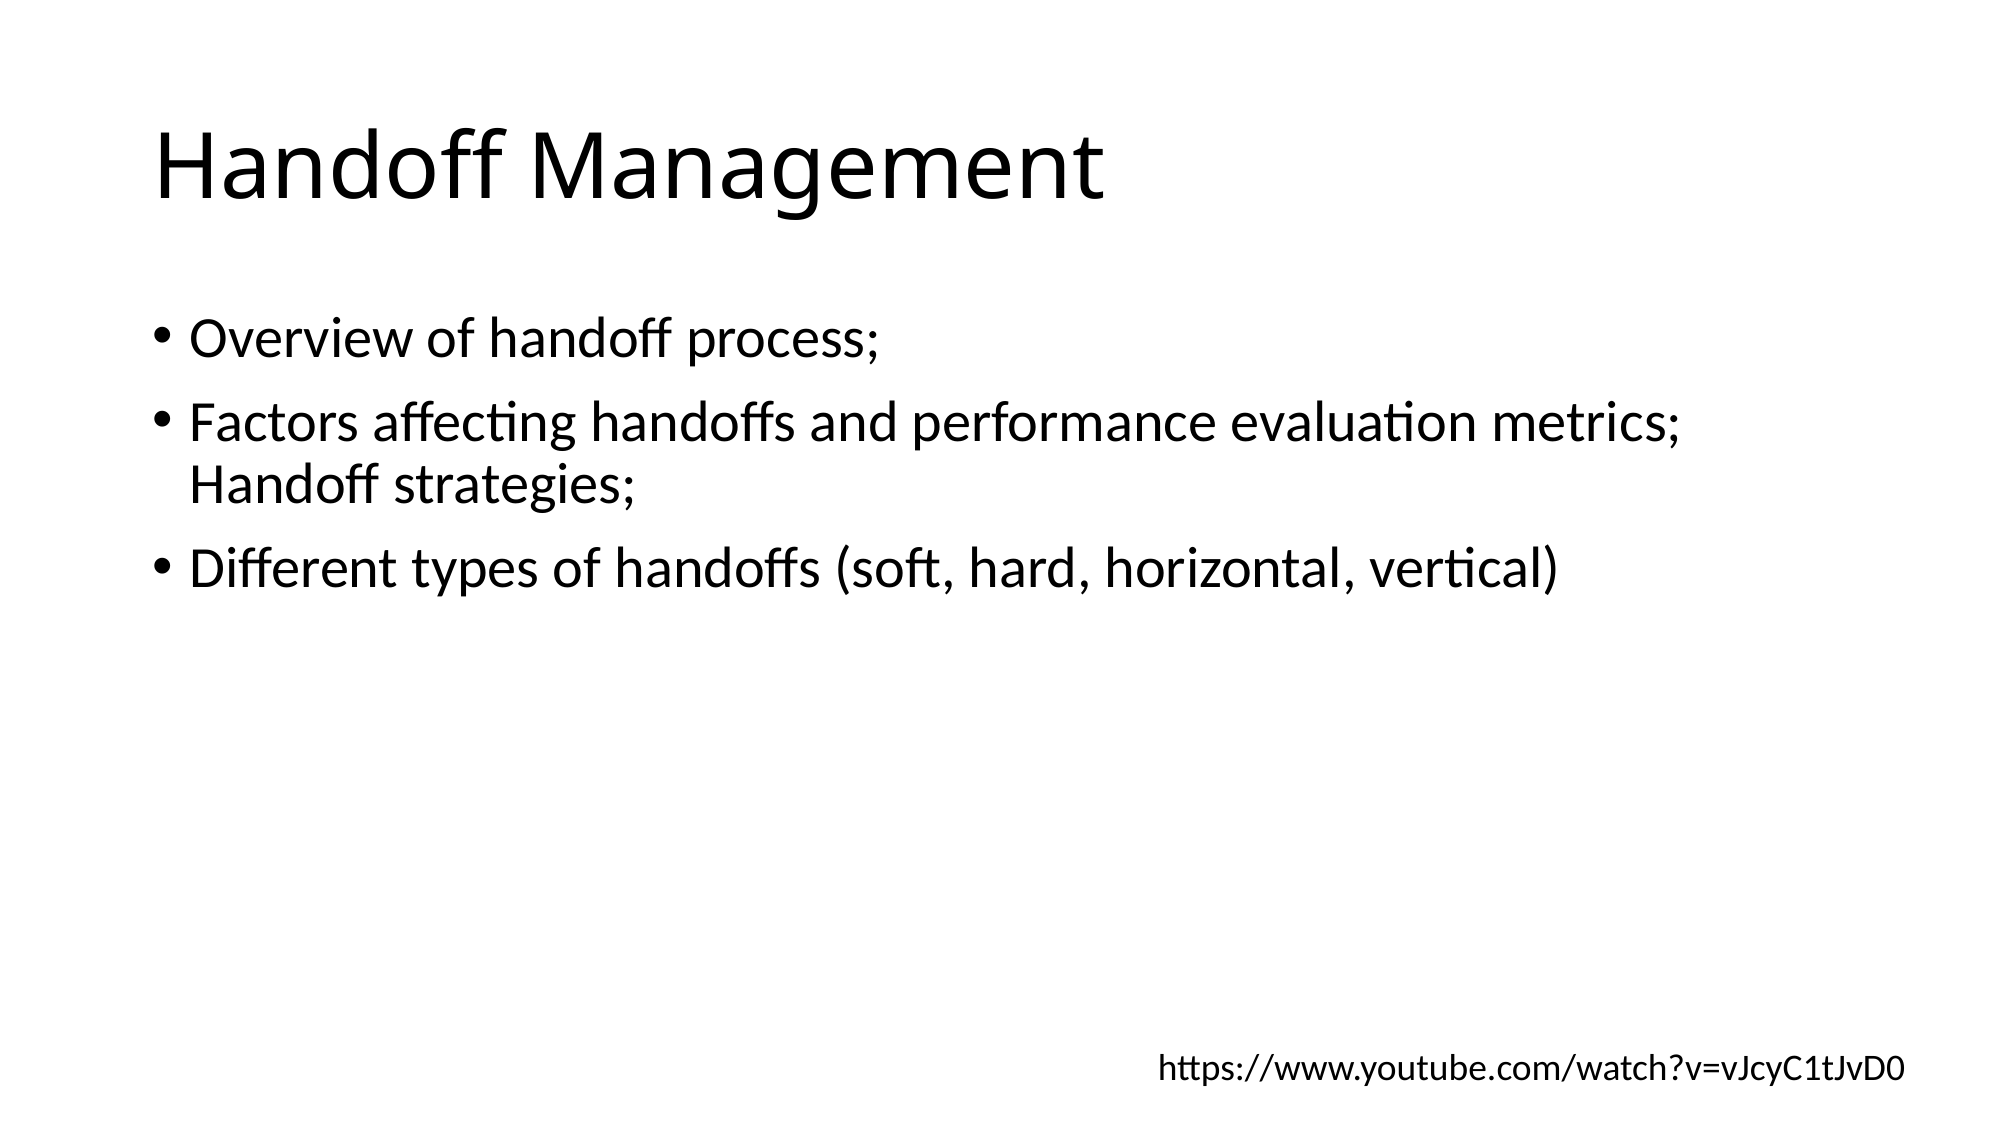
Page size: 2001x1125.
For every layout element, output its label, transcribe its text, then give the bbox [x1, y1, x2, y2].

text_box https://www.youtube.com/watch?v=vJcyC1tJvD0 [1143, 1035, 1921, 1096]
list Overview of handoff process; Factors affecting handoffs and performance evaluation metrics; Handoff strategies; Different types of handoffs (soft, hard, horizontal, vertical) [137, 299, 1863, 1014]
title Handoff Management [137, 59, 1863, 278]
